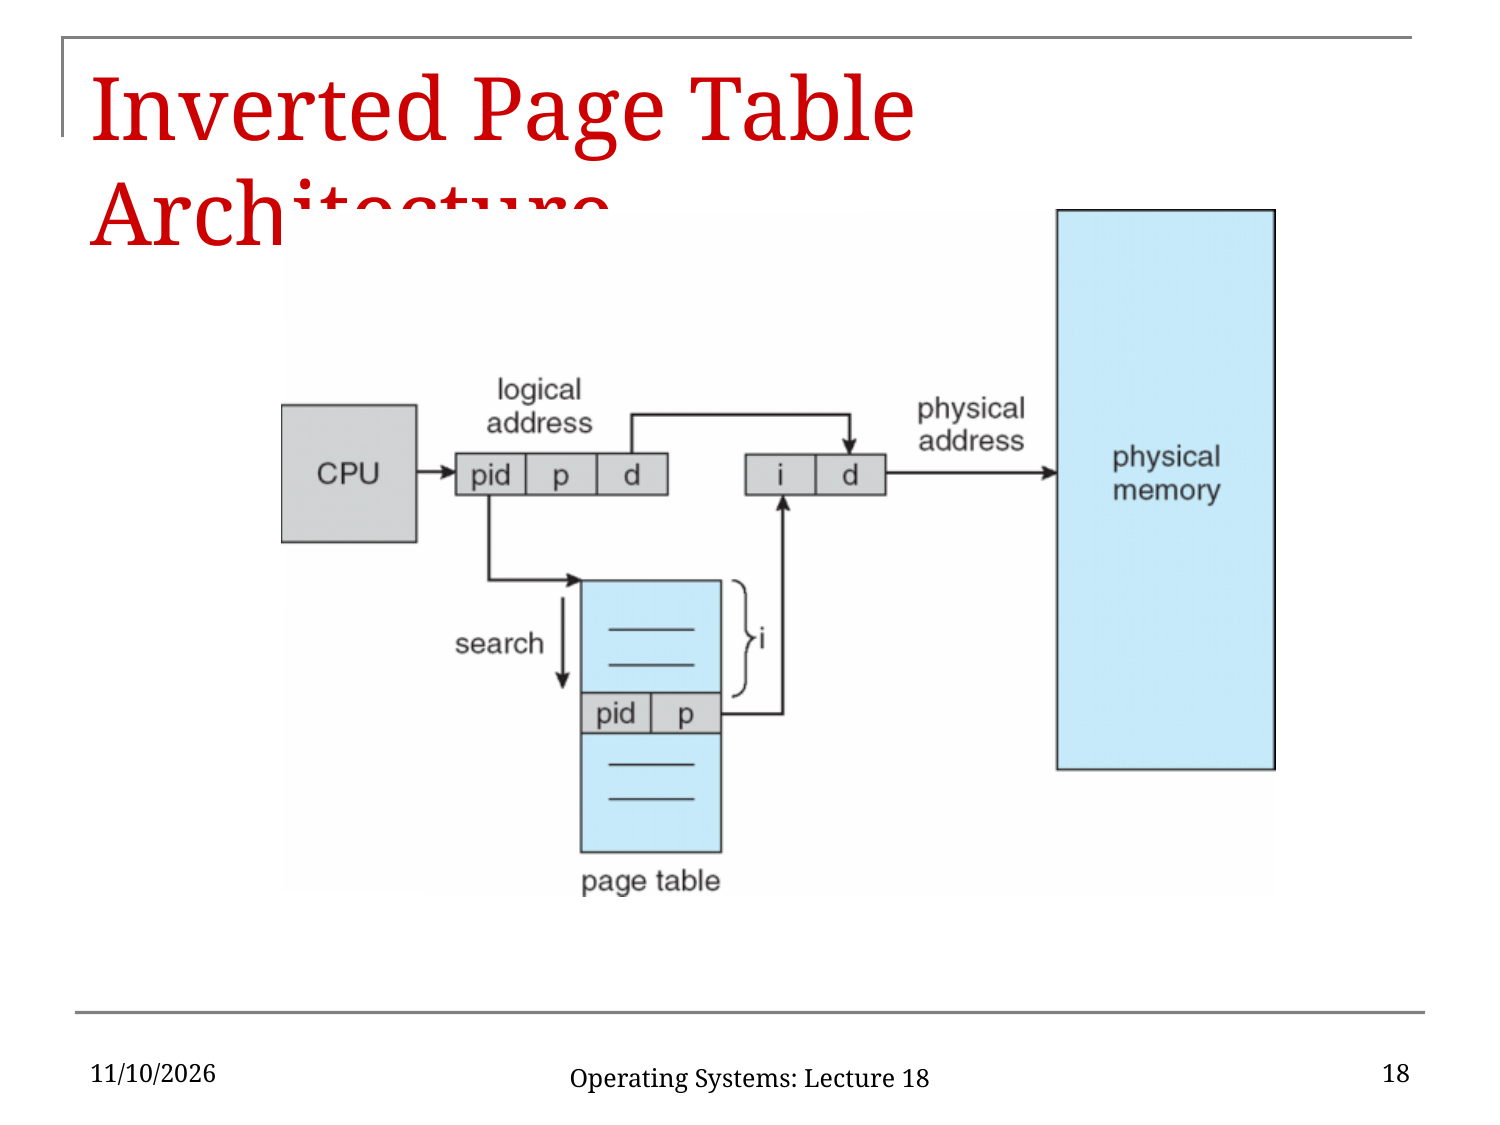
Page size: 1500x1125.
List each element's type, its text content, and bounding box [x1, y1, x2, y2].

title Inverted Page Table Architecture [75, 45, 1425, 163]
picture [281, 208, 1276, 897]
slide_number 18 [1074, 1023, 1426, 1100]
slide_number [74, 1023, 426, 1100]
footer Operating Systems: Lecture 18 [512, 1024, 988, 1101]
